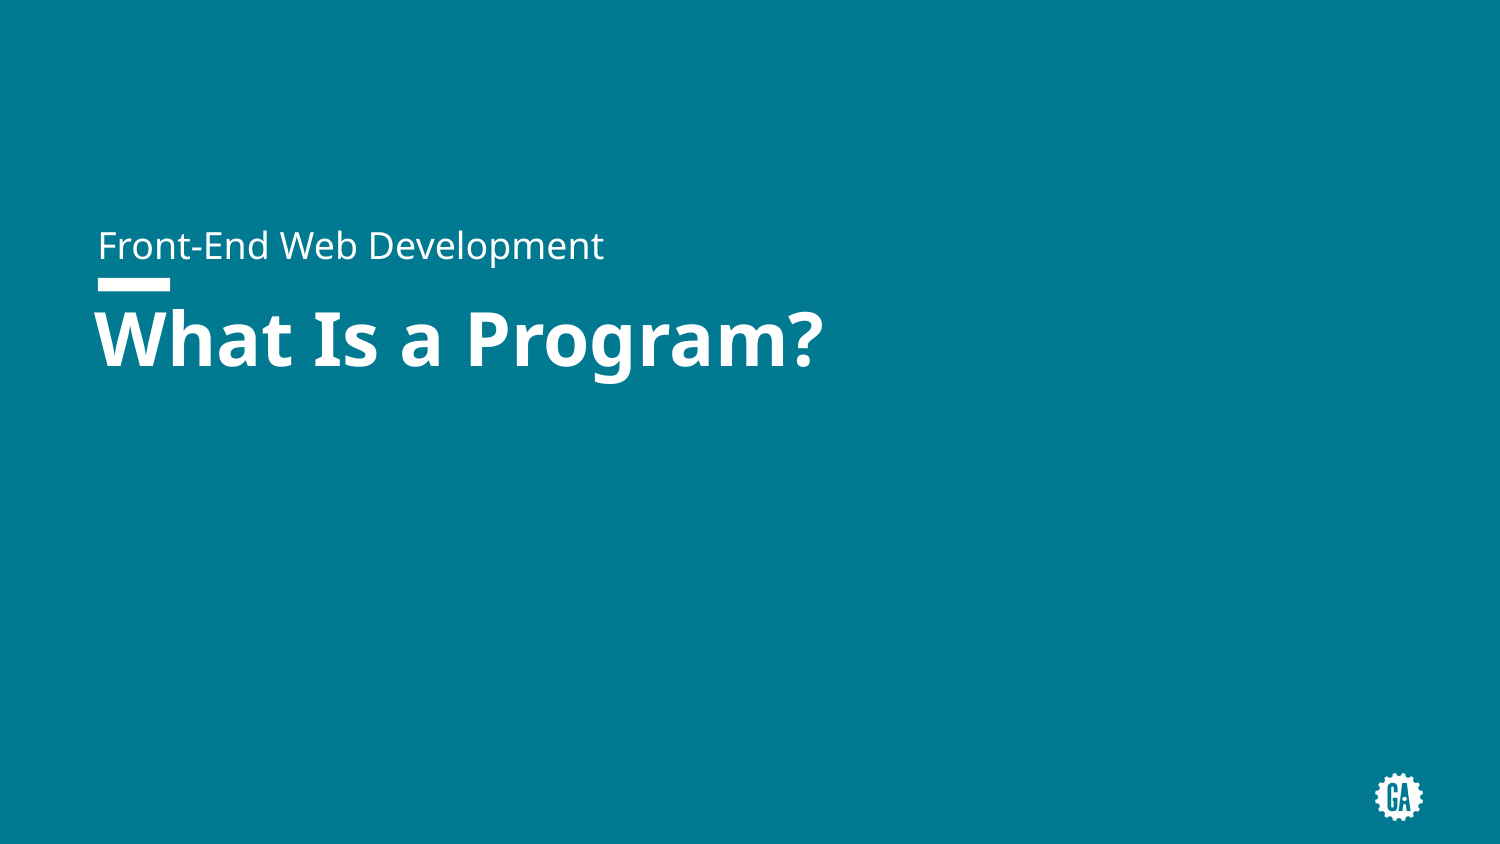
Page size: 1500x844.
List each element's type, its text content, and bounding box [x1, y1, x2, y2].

title What Is a Program? [75, 291, 1314, 553]
picture [1351, 749, 1447, 844]
subtitle Front-End Web Development [82, 200, 1306, 268]
